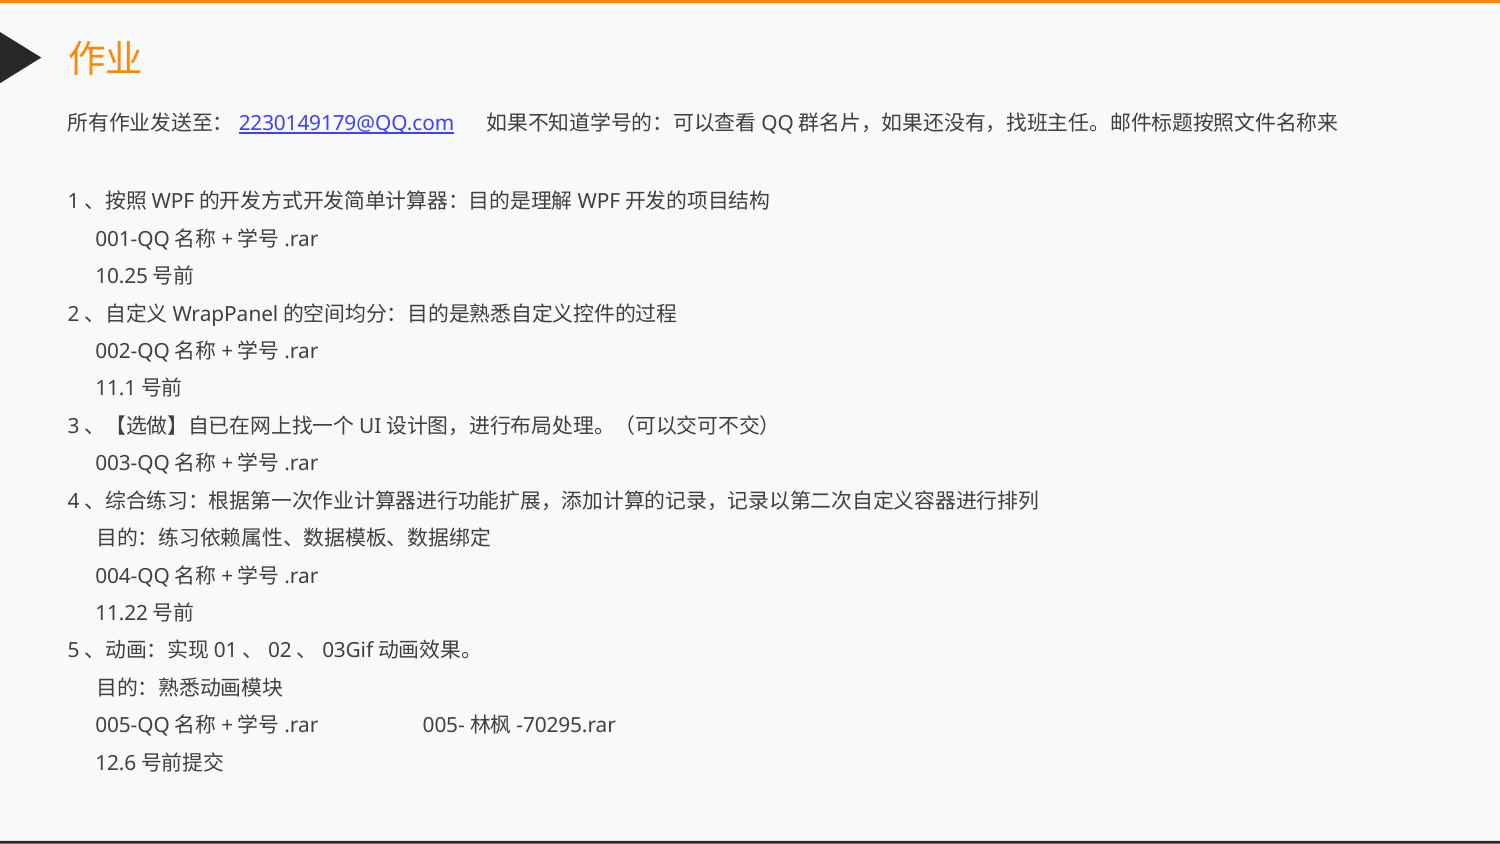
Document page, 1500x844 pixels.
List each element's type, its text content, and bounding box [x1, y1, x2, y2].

text_box 作业 [53, 27, 159, 88]
text_box 所有作业发送至：2230149179@QQ.com 如果不知道学号的：可以查看QQ群名片，如果还没有，找班主任。邮件标题按照文件名称来 1、按照WPF的开发方式开发简单计算器：目的是理解WPF开发的项目结构 001-QQ名称+学号.rar 10.25号前 2、自定义WrapPanel的空间均分：目的是熟悉自定义控件的过程 002-QQ名称+学号.rar 11.1号前 3、【选做】自已在网上找一个UI设计图，进行布局处理。（可以交可不交） 003-QQ名称+学号.rar 4、综合练习：根据第一次作业计算器进行功能扩展，添加计算的记录，记录以第二次自定义容器进行排列 目的：练习依赖属性、数据模板、数据绑定 004-QQ名称+学号.rar 11.22号前 5、动画：实现01、02、03Gif动画效果。 目的：熟悉动画模块 005-QQ名称+学号.rar 005-林枫-70295.rar 12.6号前提交 [53, 88, 1459, 782]
